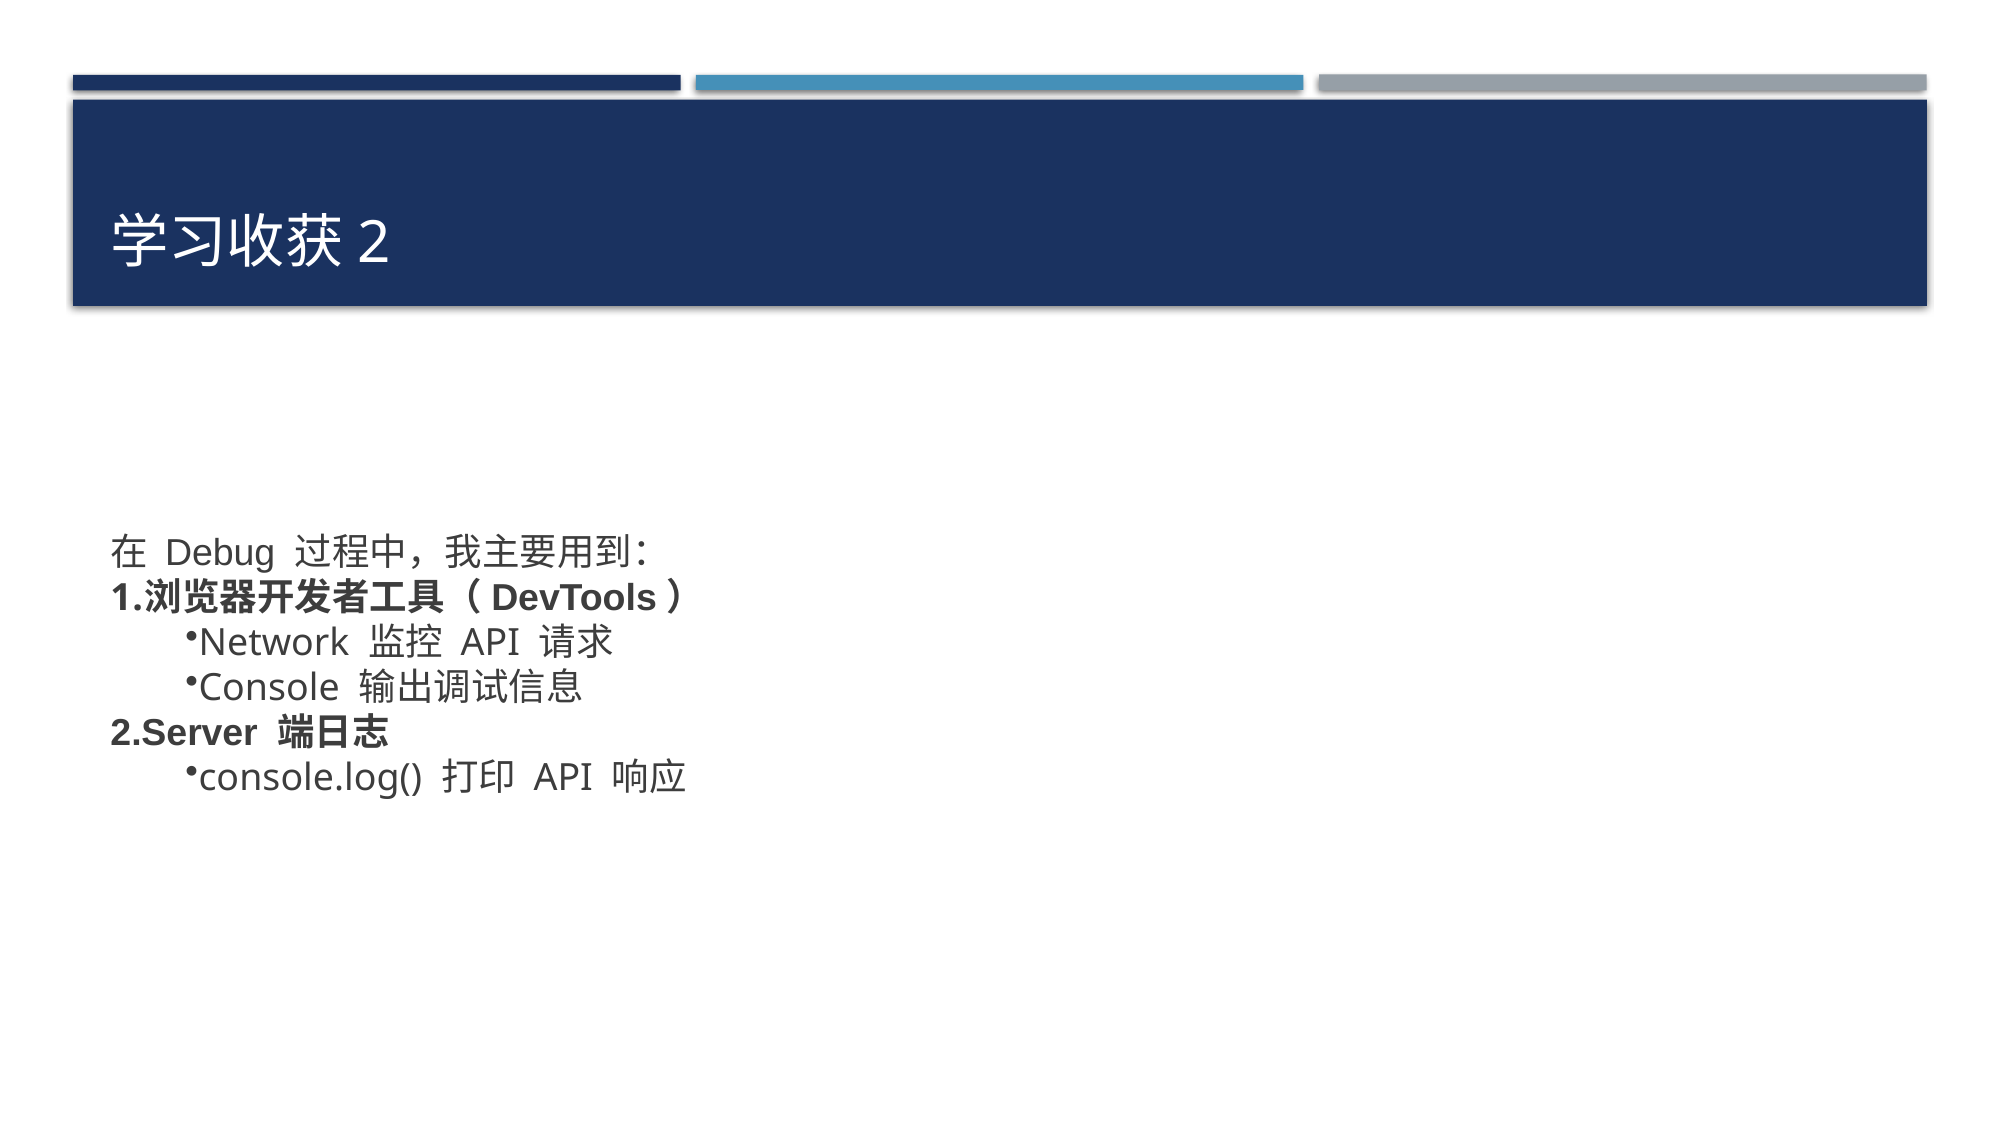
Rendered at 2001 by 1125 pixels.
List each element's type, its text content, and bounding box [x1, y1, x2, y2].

list 在 Debug 过程中，我主要用到： 浏览器开发者工具（DevTools） Network 监控 API 请求 Console 输出调试信息 Server 端日志 console.log() 打印 API 响应 [95, 337, 1752, 990]
title 学习收获2 [95, 119, 1905, 282]
